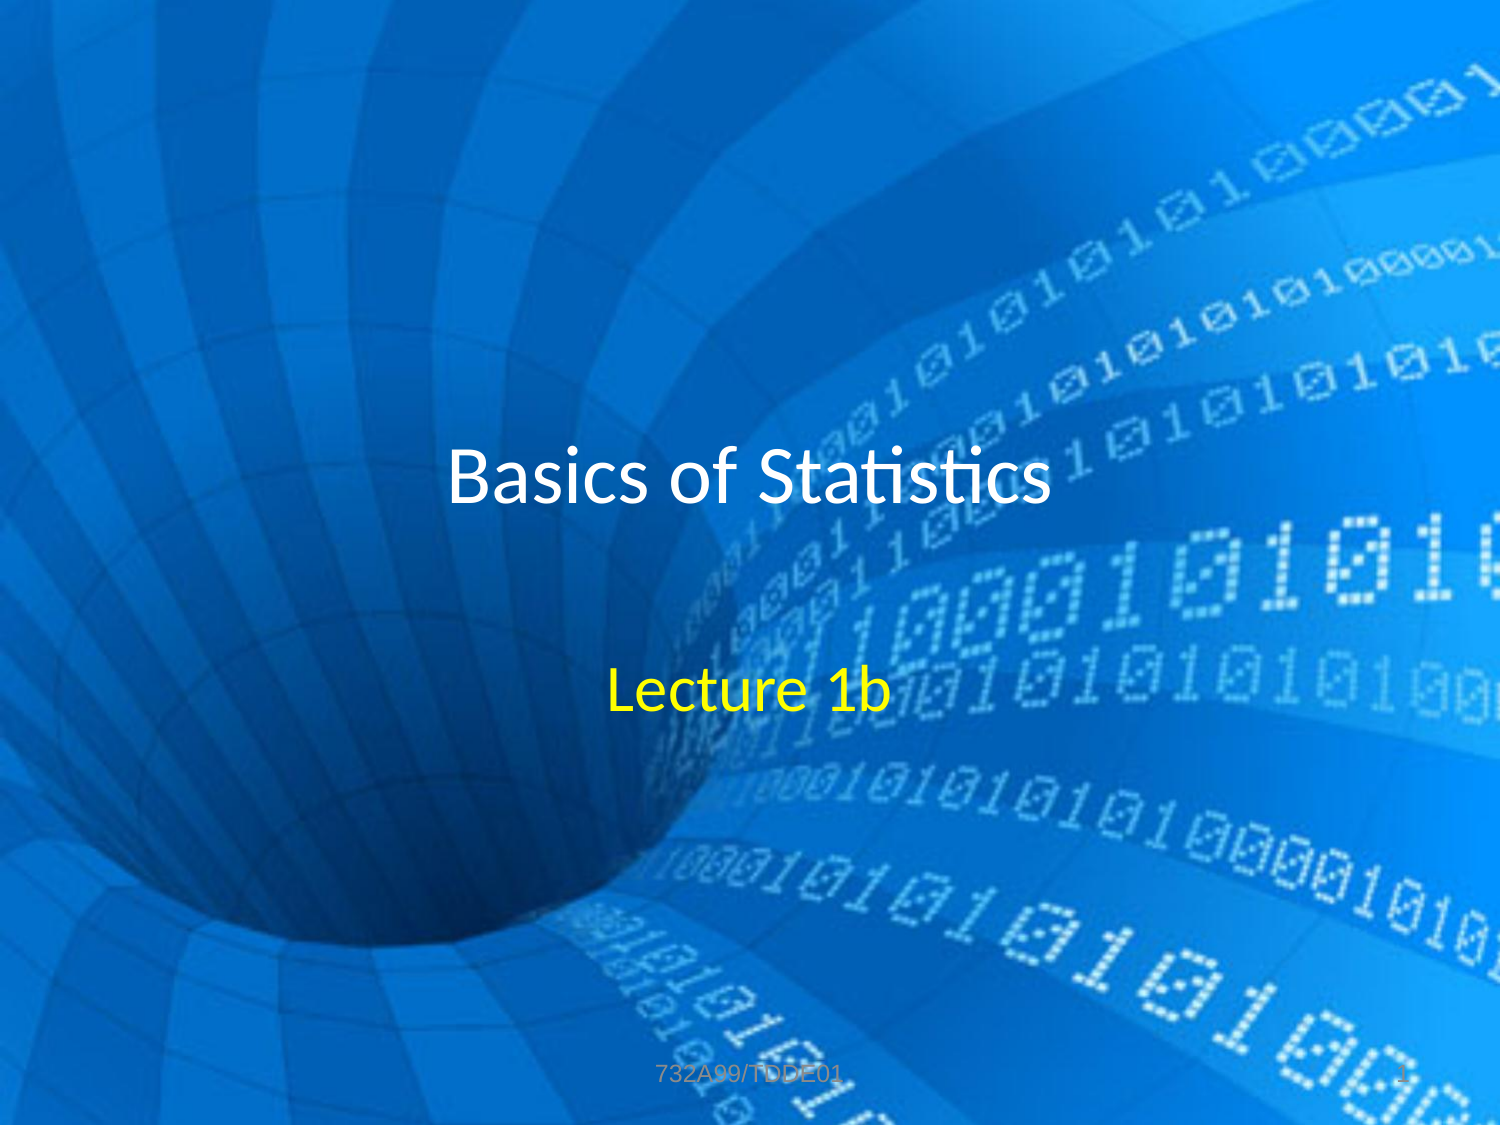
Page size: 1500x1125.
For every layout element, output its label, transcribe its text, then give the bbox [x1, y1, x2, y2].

picture [0, 0, 1500, 1125]
footer 732A99/TDDE01 [512, 1042, 988, 1103]
title Basics of Statistics [112, 349, 1388, 591]
subtitle Lecture 1b [225, 637, 1275, 925]
slide_number 1 [1074, 1042, 1425, 1103]
